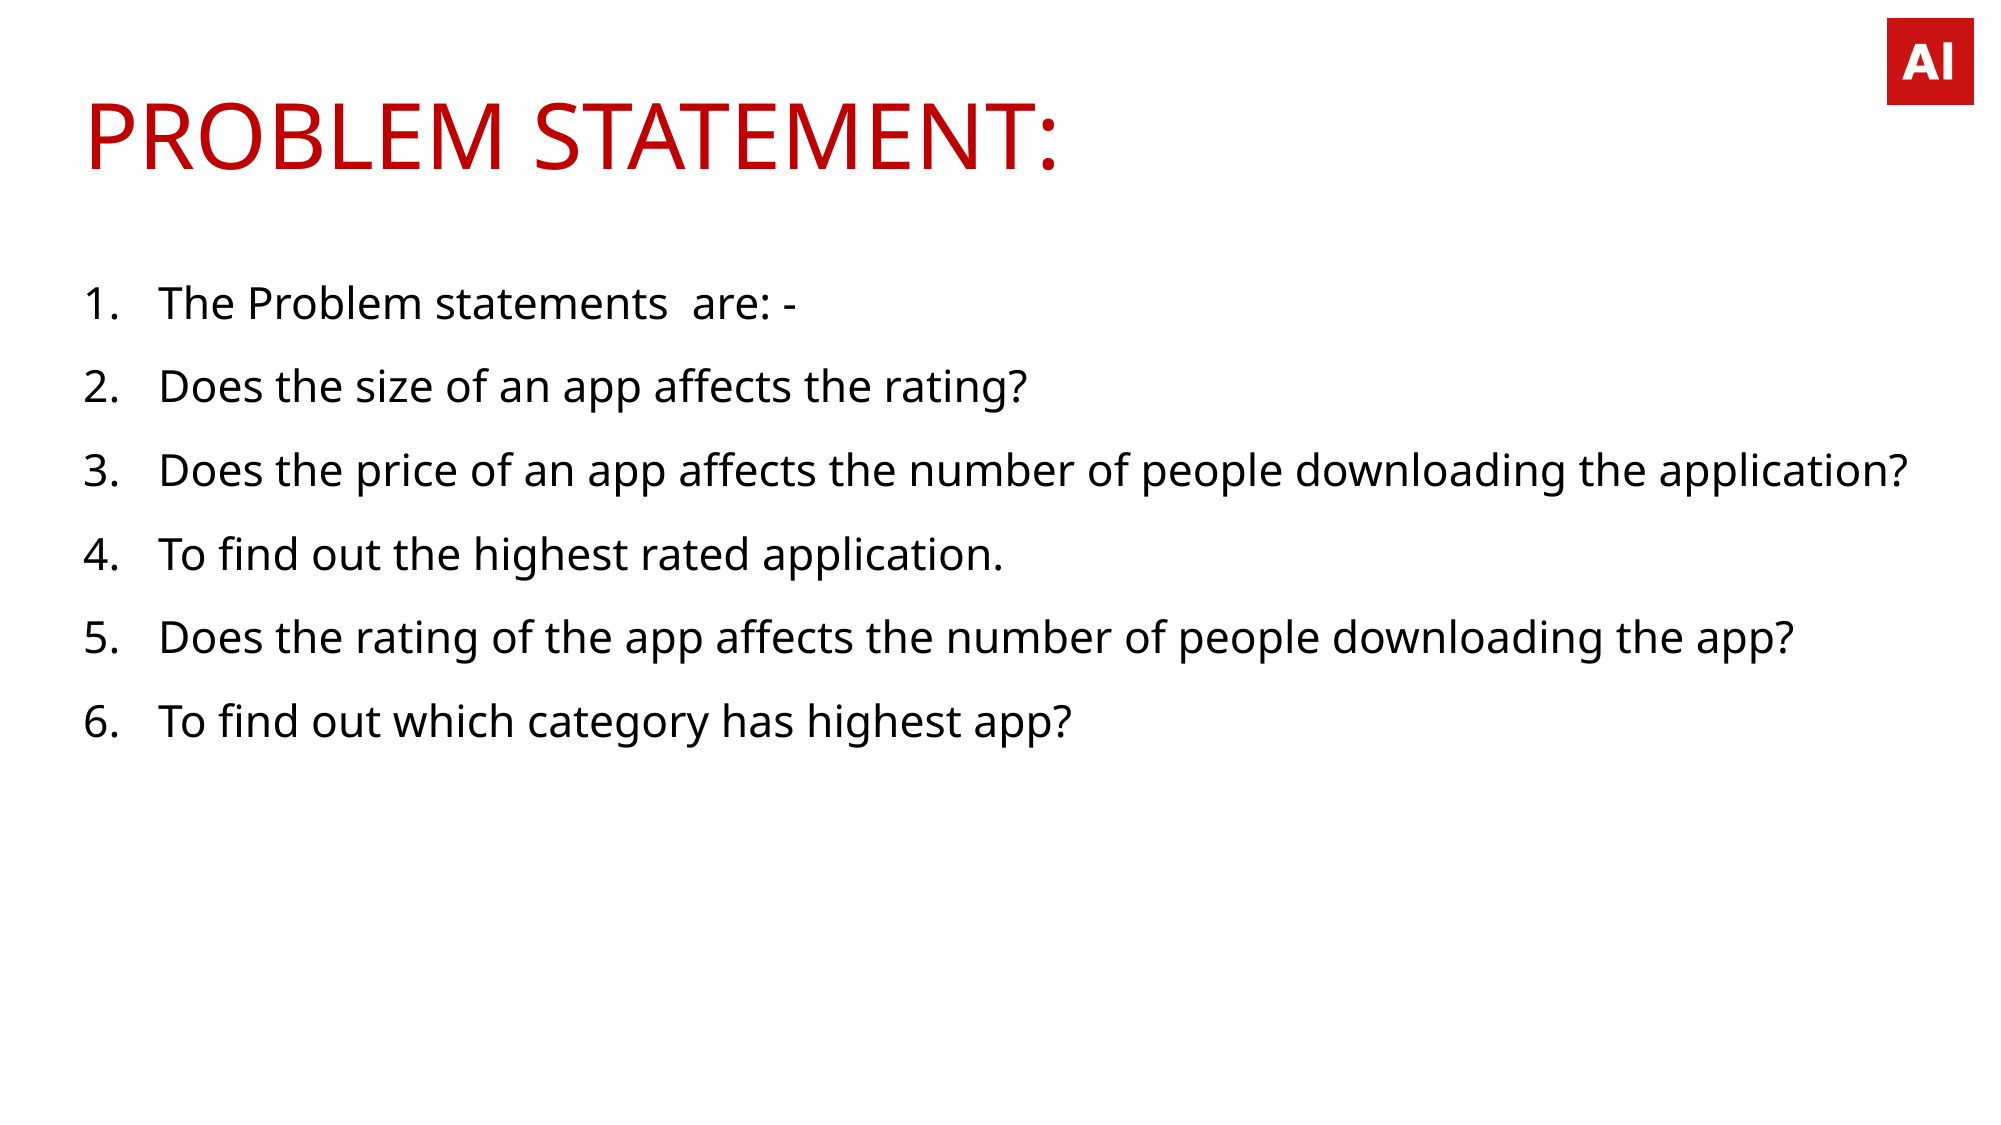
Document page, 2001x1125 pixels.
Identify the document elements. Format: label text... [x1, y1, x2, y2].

list The Problem statements are: - Does the size of an app affects the rating? Does the price of an app affects the number of people downloading the application? To find out the highest rated application. Does the rating of the app affects the number of people downloading the app? To find out which category has highest app? [68, 252, 1932, 1000]
picture [1887, 18, 1974, 105]
text_box PROBLEM STATEMENT: [68, 63, 1932, 189]
